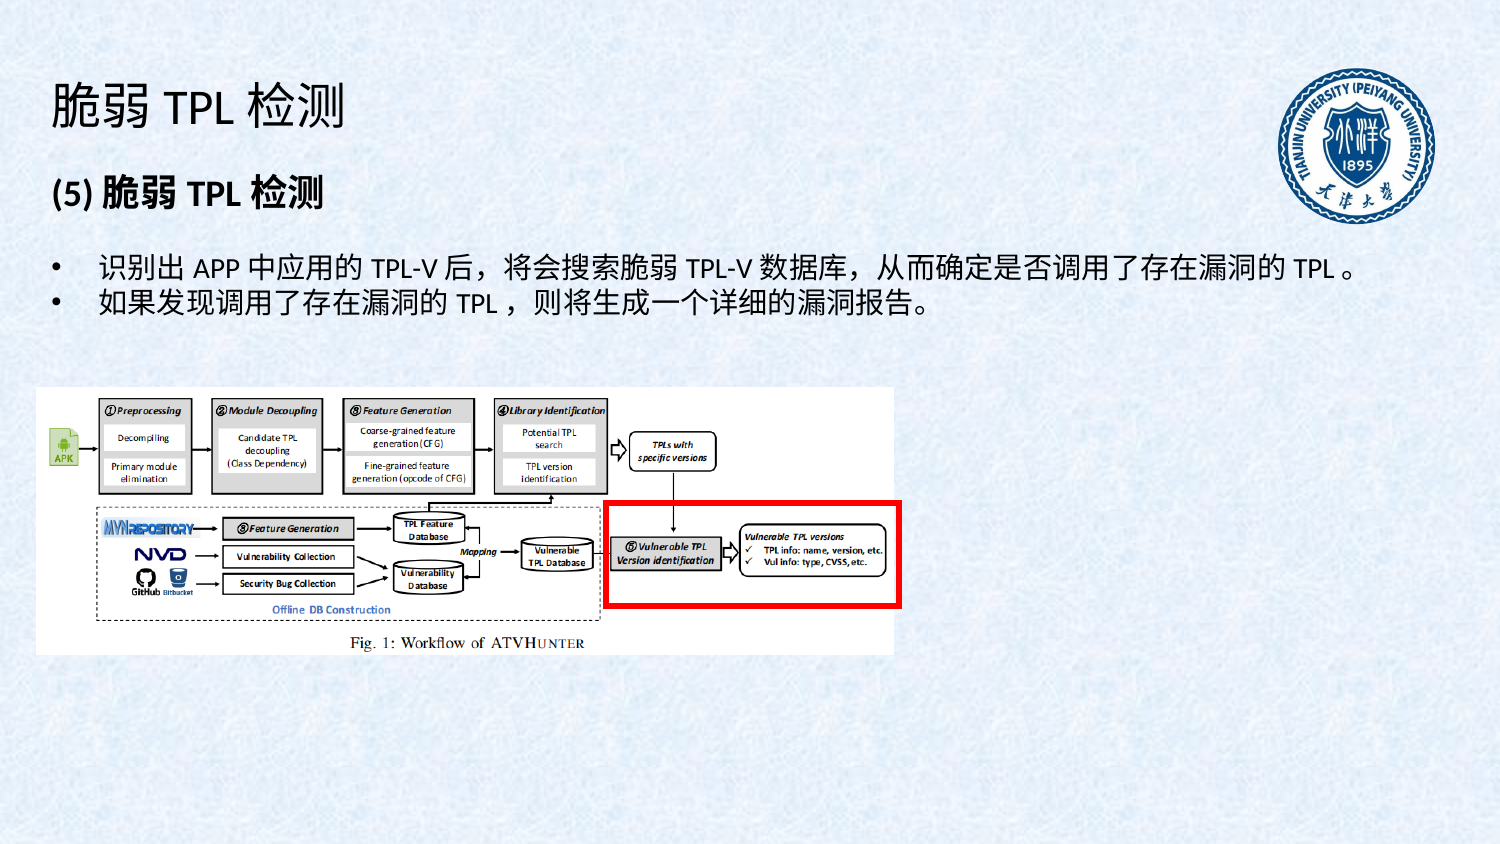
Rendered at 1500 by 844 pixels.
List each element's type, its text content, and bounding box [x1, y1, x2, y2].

picture [1277, 66, 1436, 225]
text_box 脆弱TPL检测 (5)脆弱TPL检测 识别出APP中应用的TPL-V后，将会搜索脆弱TPL-V数据库，从而确定是否调用了存在漏洞的TPL。 如果发现调用了存在漏洞的TPL，则将生成一个详细的漏洞报告。 [36, 67, 1500, 362]
picture [36, 387, 894, 655]
text_box [894, 502, 900, 607]
